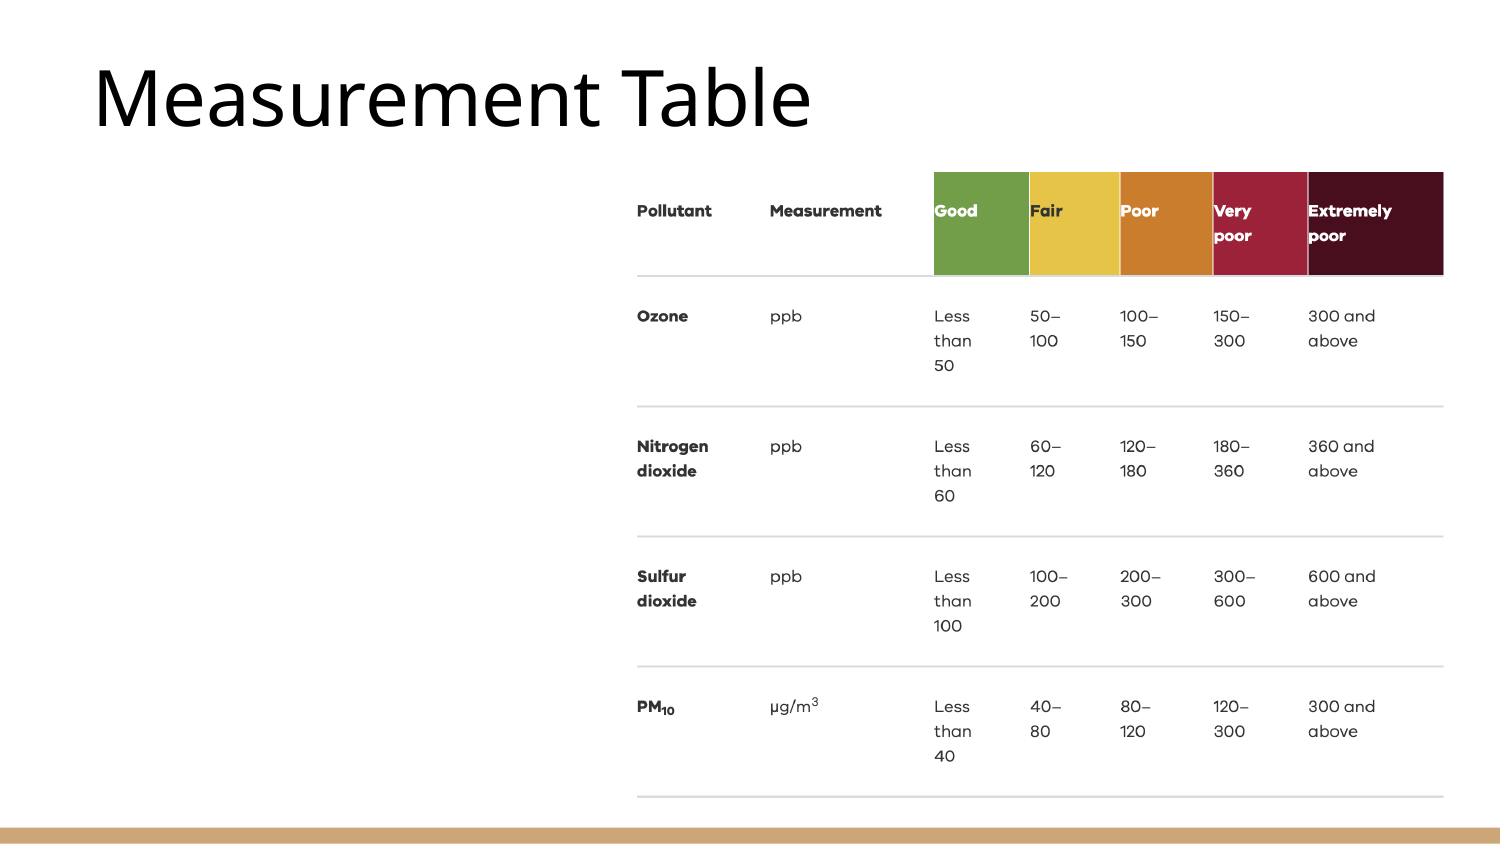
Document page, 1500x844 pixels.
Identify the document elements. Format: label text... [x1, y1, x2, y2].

picture [615, 152, 1465, 812]
title Measurement Table [56, 27, 1455, 164]
